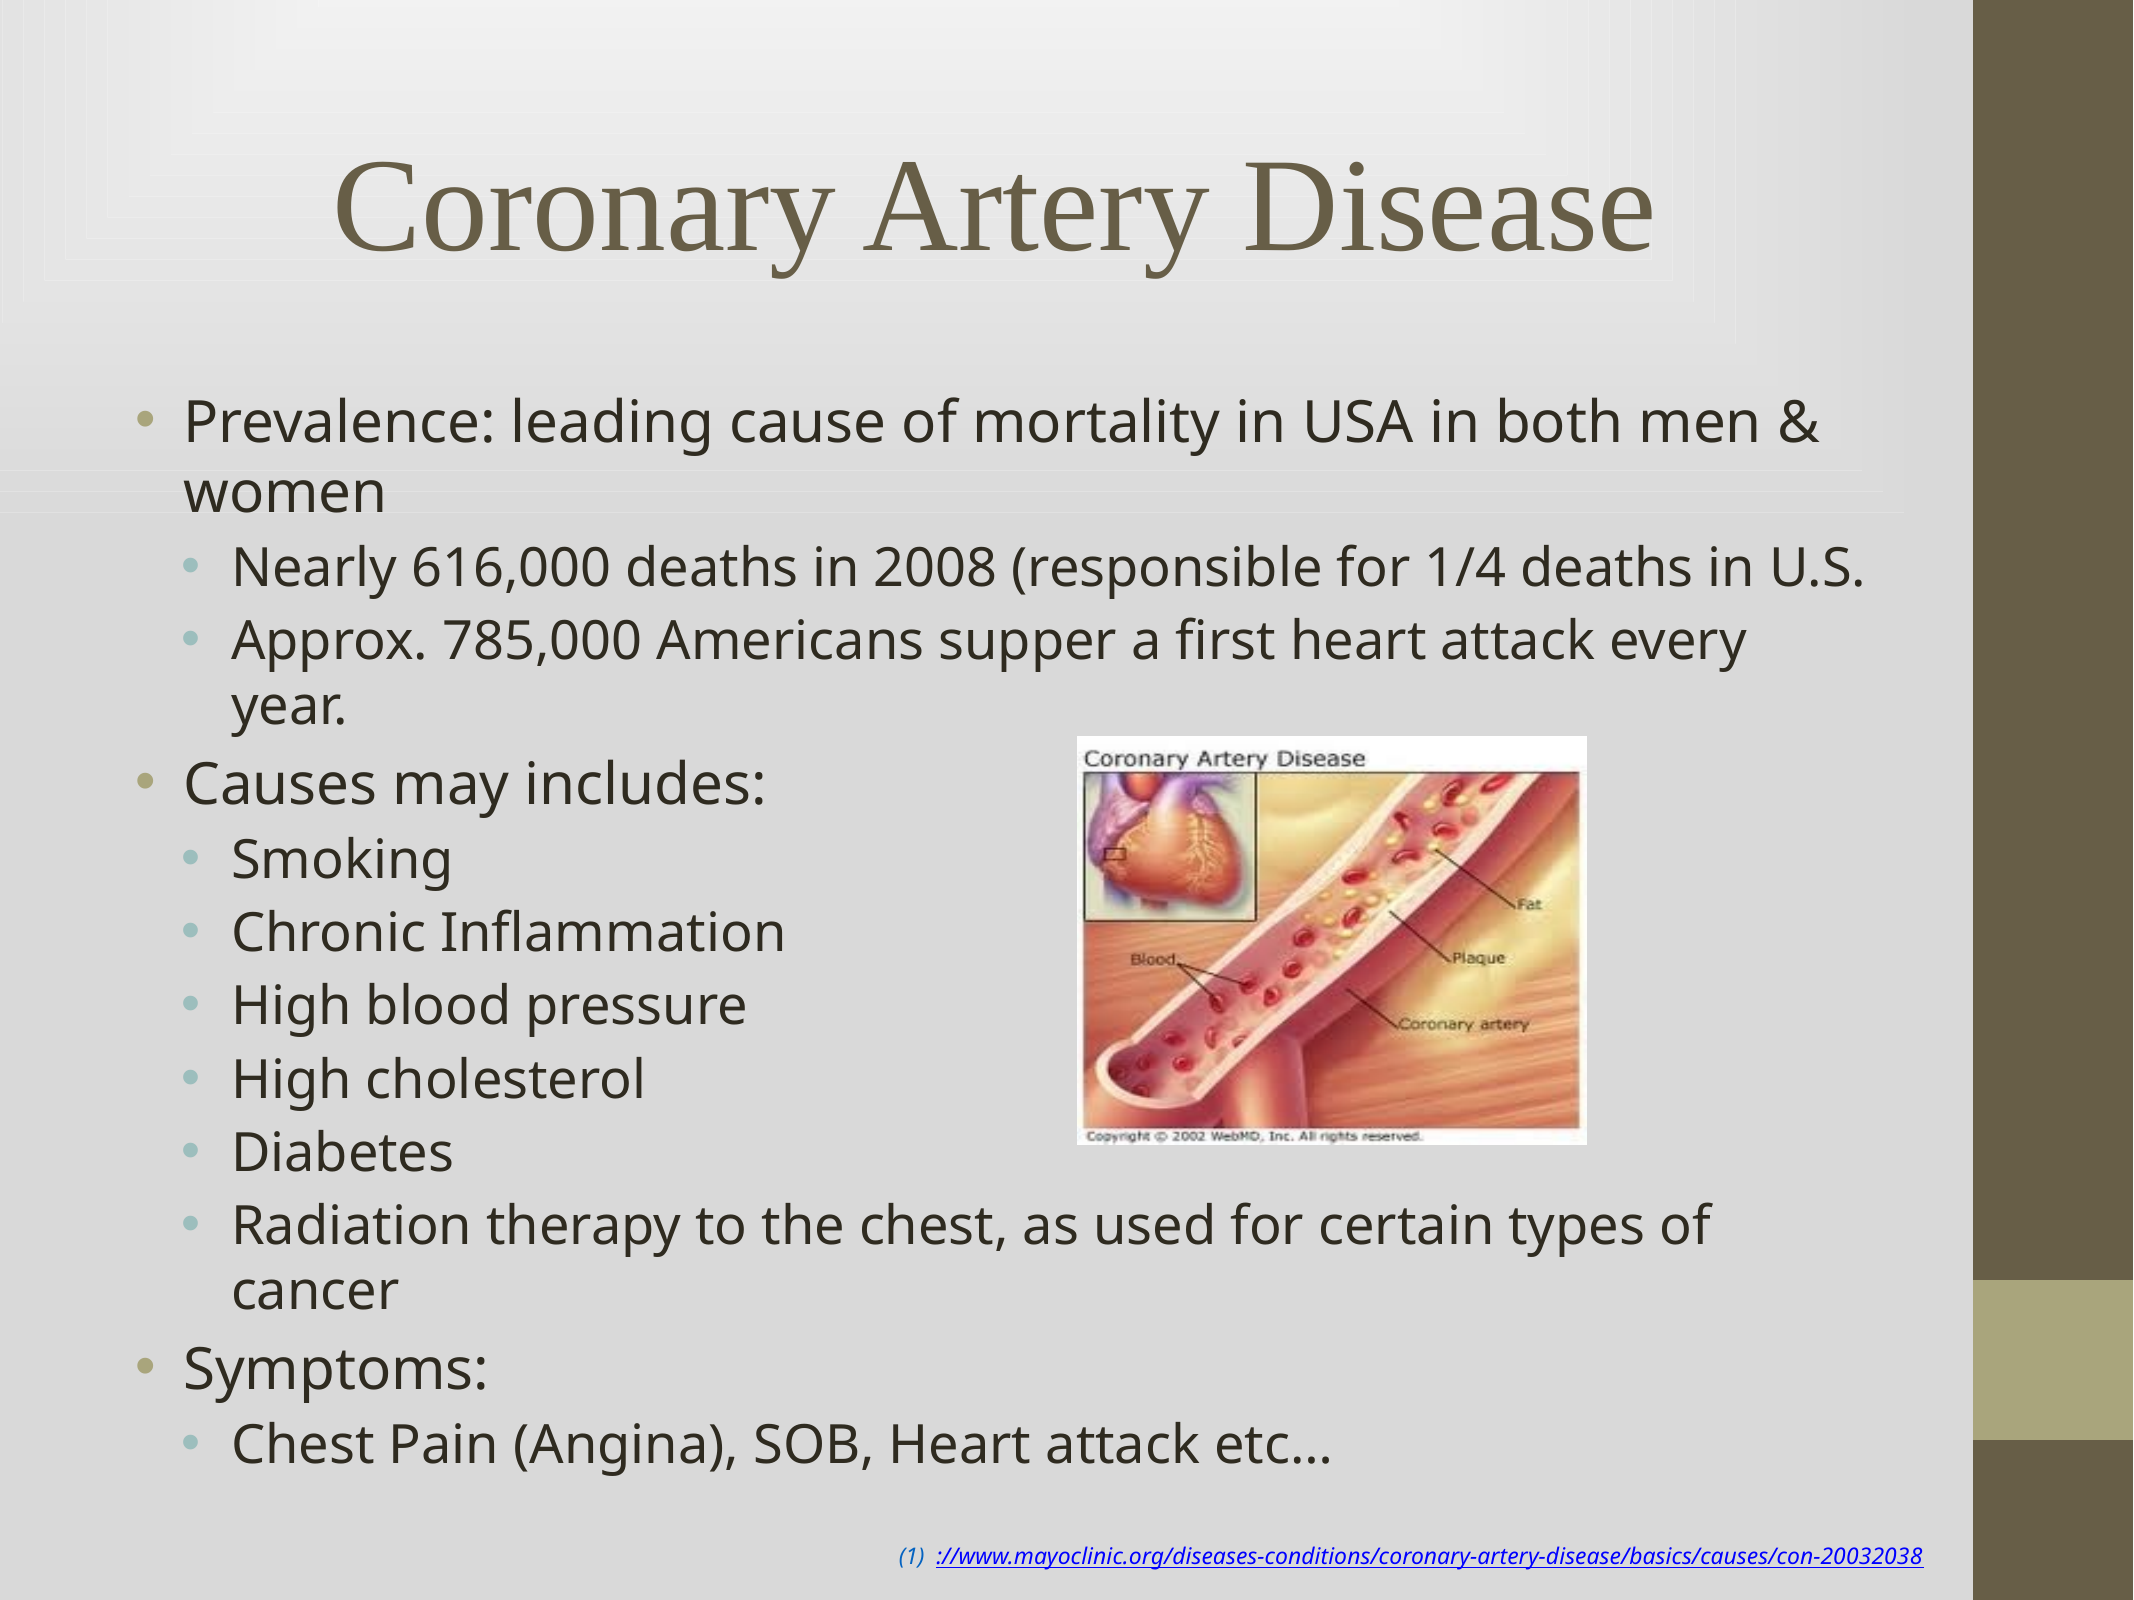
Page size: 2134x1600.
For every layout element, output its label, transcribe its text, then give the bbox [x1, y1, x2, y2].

picture [1076, 735, 1587, 1146]
list Prevalence: leading cause of mortality in USA in both men & women Nearly 616,000 deaths in 2008 (responsible for 1/4 deaths in U.S. Approx. 785,000 Americans supper a first heart attack every year. Causes may includes: Smoking Chronic Inflammation High blood pressure High cholesterol Diabetes Radiation therapy to the chest, as used for certain types of cancer Symptoms: Chest Pain (Angina), SOB, Heart attack etc… [106, 372, 1885, 1494]
title Coronary Artery Disease [106, 63, 1885, 332]
text_box ://www.mayoclinic.org/diseases-conditions/coronary-artery-disease/basics/causes/con-20032038 [852, 1535, 1960, 1578]
text_box [1973, 1440, 2134, 1600]
text_box [1973, 0, 2134, 1279]
text_box [1973, 1279, 2134, 1440]
